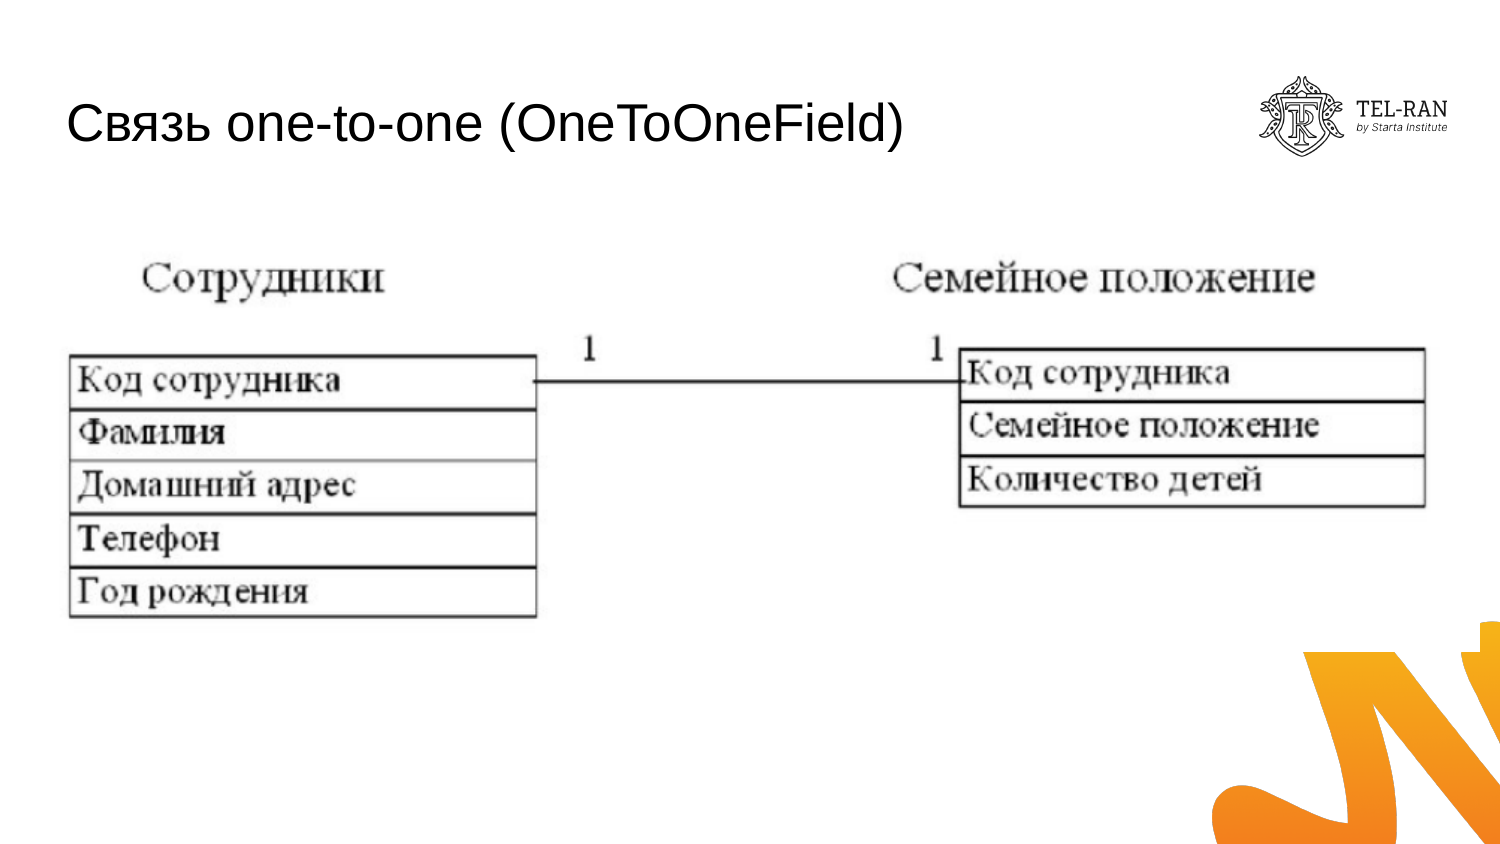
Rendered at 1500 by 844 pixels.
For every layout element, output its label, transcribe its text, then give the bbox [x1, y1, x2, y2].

picture [1259, 76, 1447, 157]
title Связь one-to-one (OneToOneField) [51, 72, 1449, 167]
picture [20, 191, 1500, 844]
